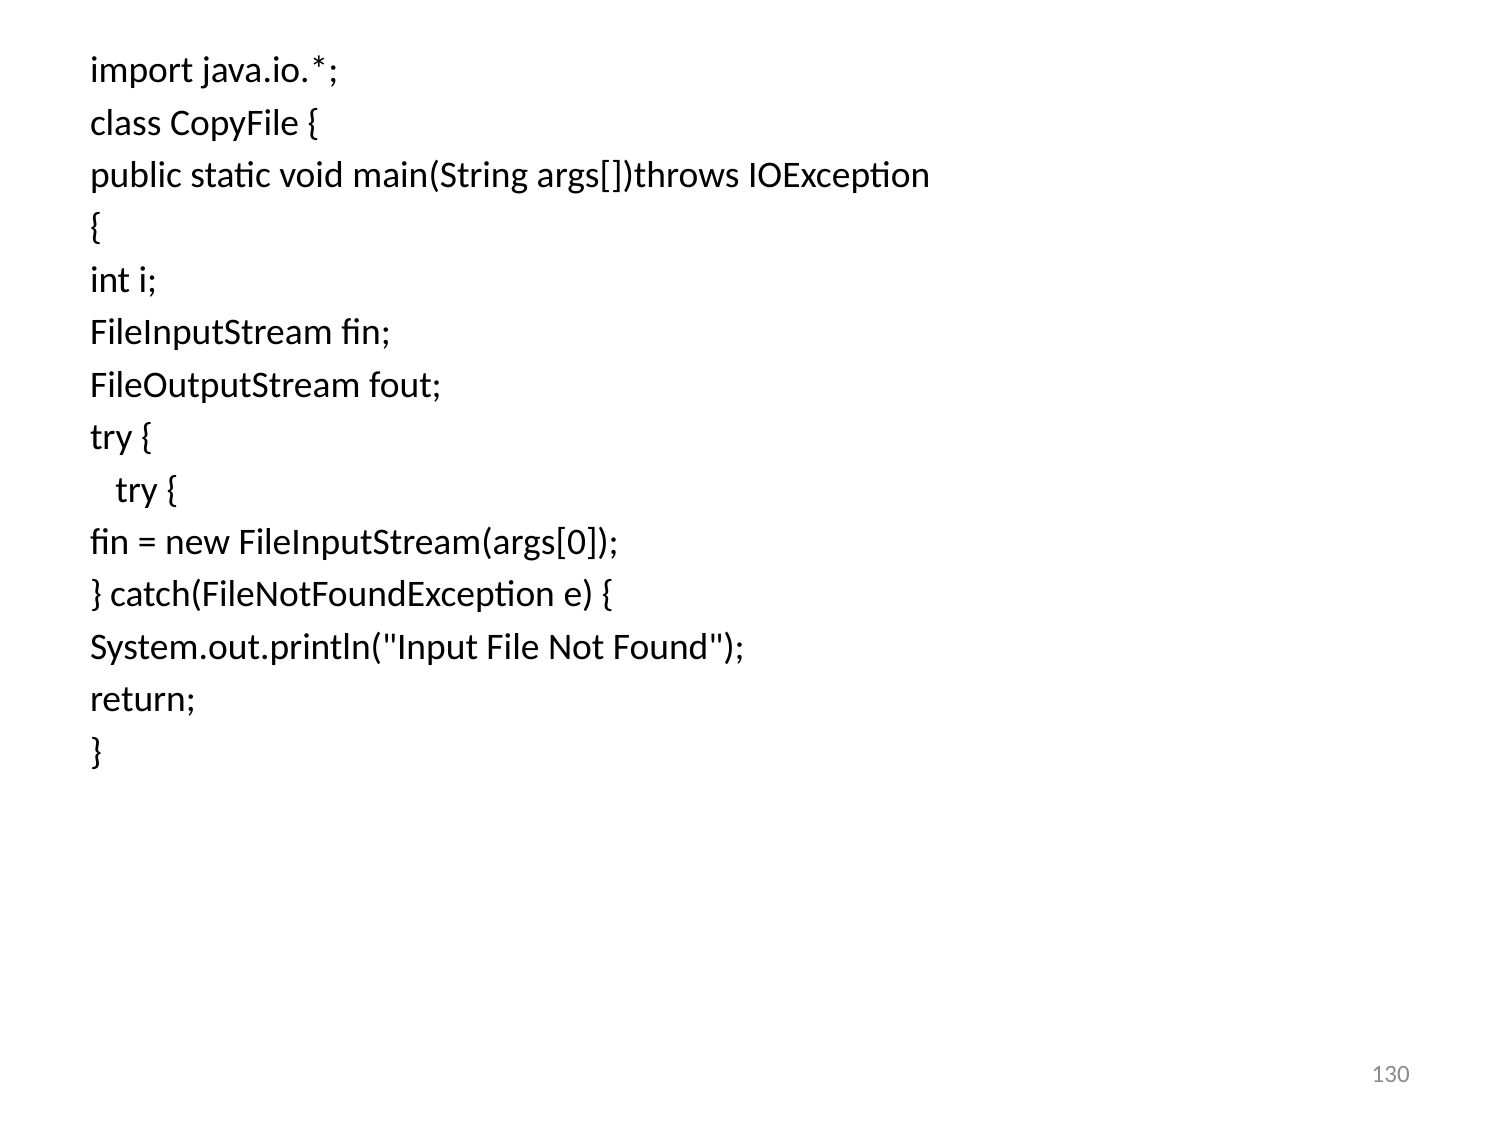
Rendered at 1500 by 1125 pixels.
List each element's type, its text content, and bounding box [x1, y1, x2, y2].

slide_number 130 [1074, 1042, 1425, 1103]
list import java.io.*; class CopyFile { public static void main(String args[])throws IOException { int i; FileInputStream fin; FileOutputStream fout; try { try { fin = new FileInputStream(args[0]); } catch(FileNotFoundException e) { System.out.println("Input File Not Found"); return; } [75, 37, 1425, 780]
